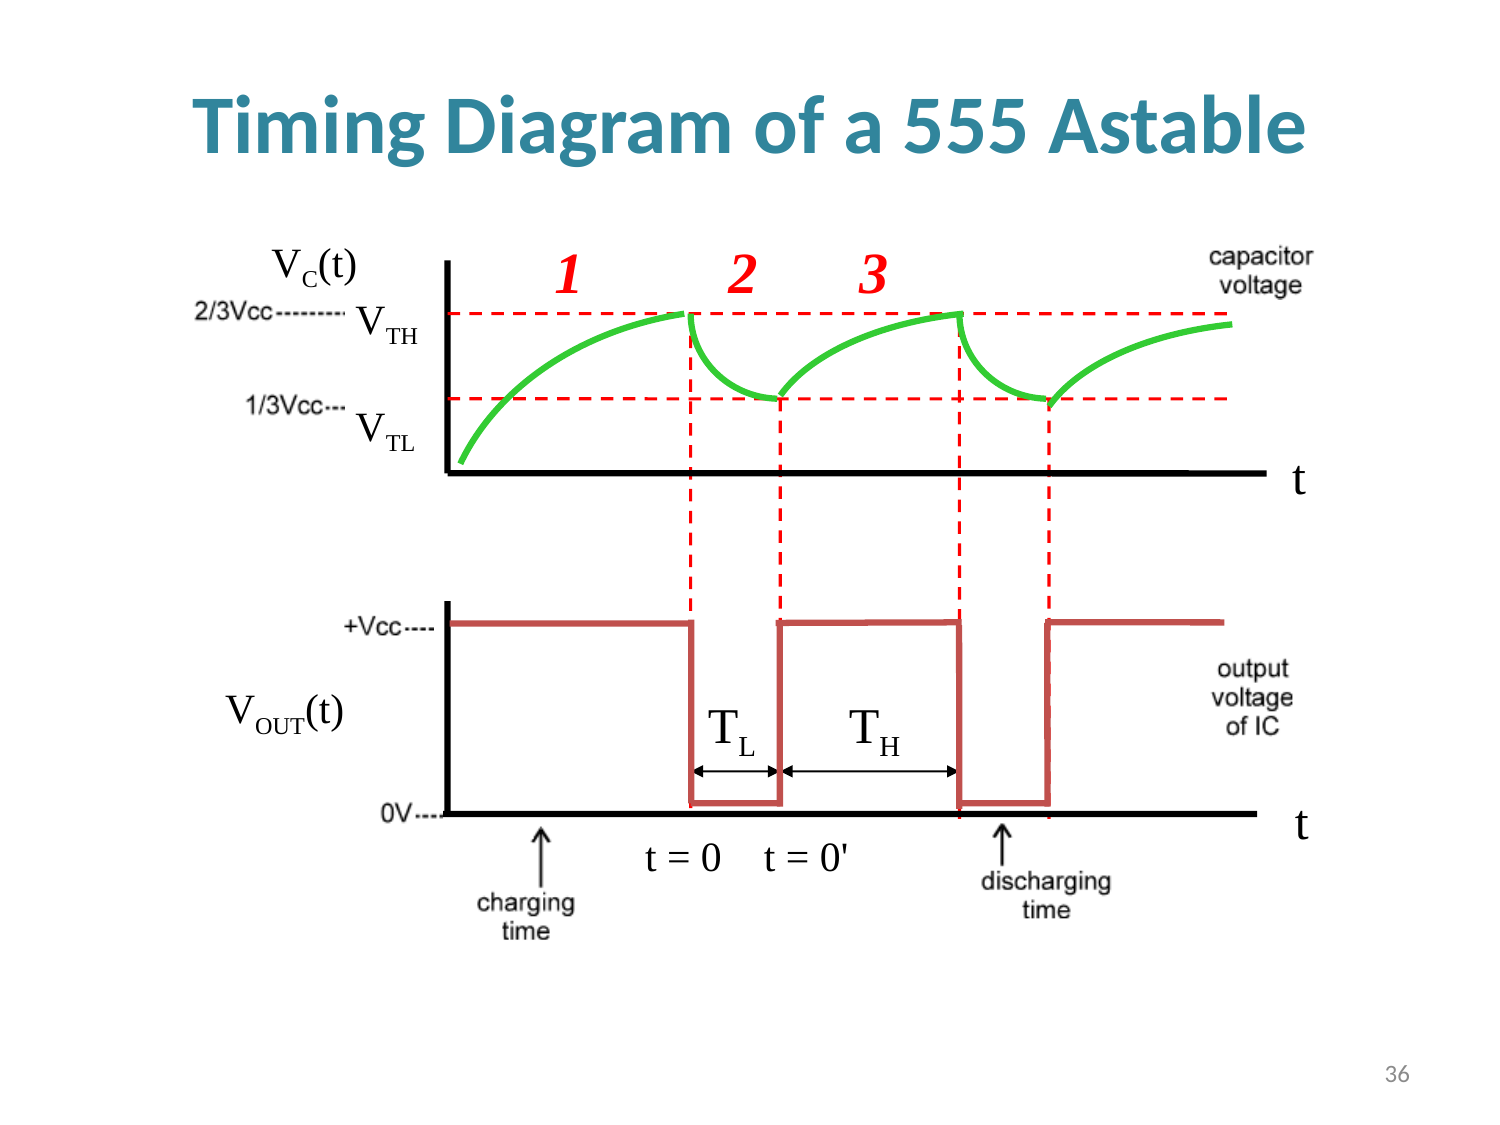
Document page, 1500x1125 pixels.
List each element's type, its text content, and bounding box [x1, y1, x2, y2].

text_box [178, 227, 1325, 962]
title Timing Diagram of a 555 Astable [75, 45, 1425, 197]
slide_number 36 [1074, 1042, 1425, 1103]
